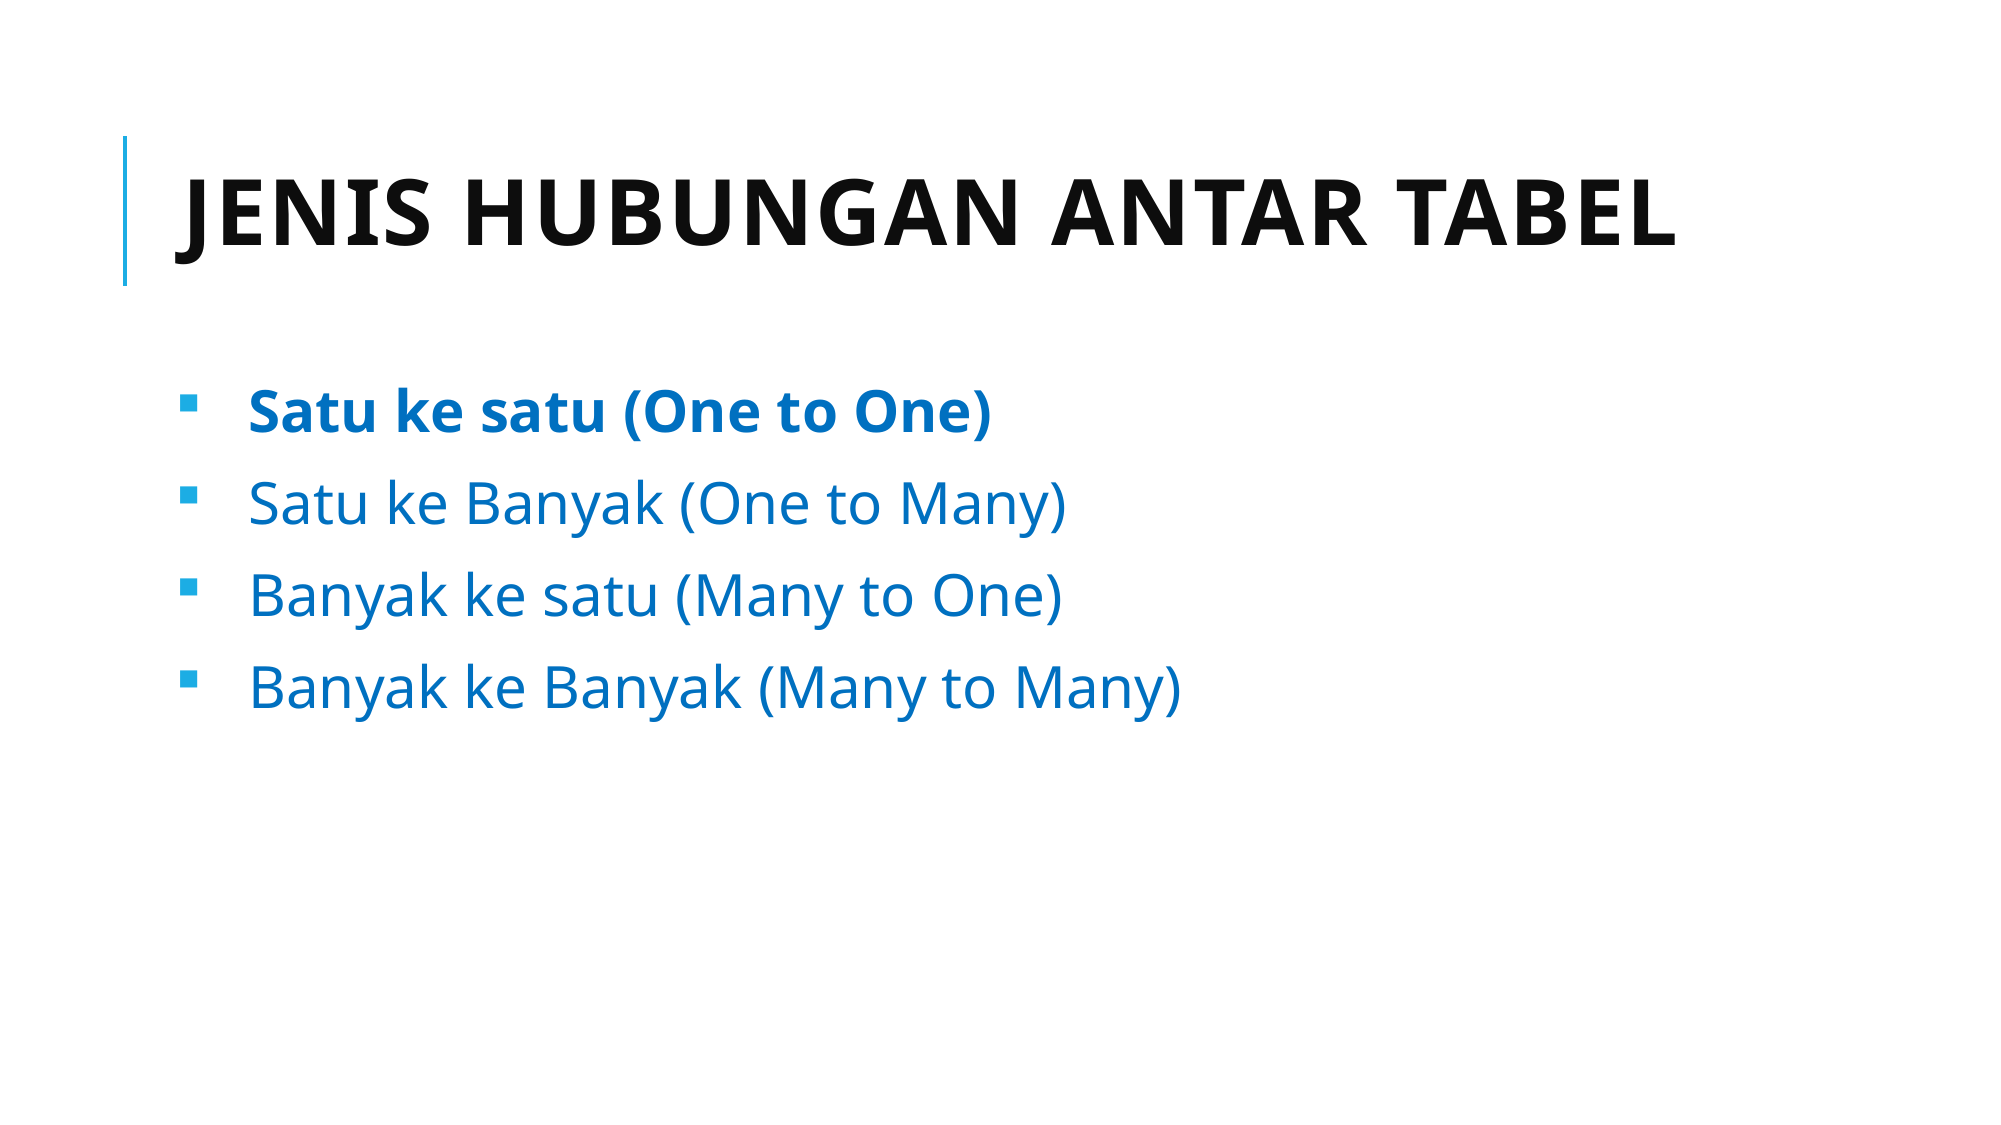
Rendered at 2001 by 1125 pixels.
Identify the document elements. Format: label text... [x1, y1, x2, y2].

list Satu ke satu (One to One) Satu ke Banyak (One to Many) Banyak ke satu (Many to One) Banyak ke Banyak (Many to Many) [168, 375, 1763, 1035]
title Jenis Hubungan Antar Tabel [168, 96, 1763, 342]
